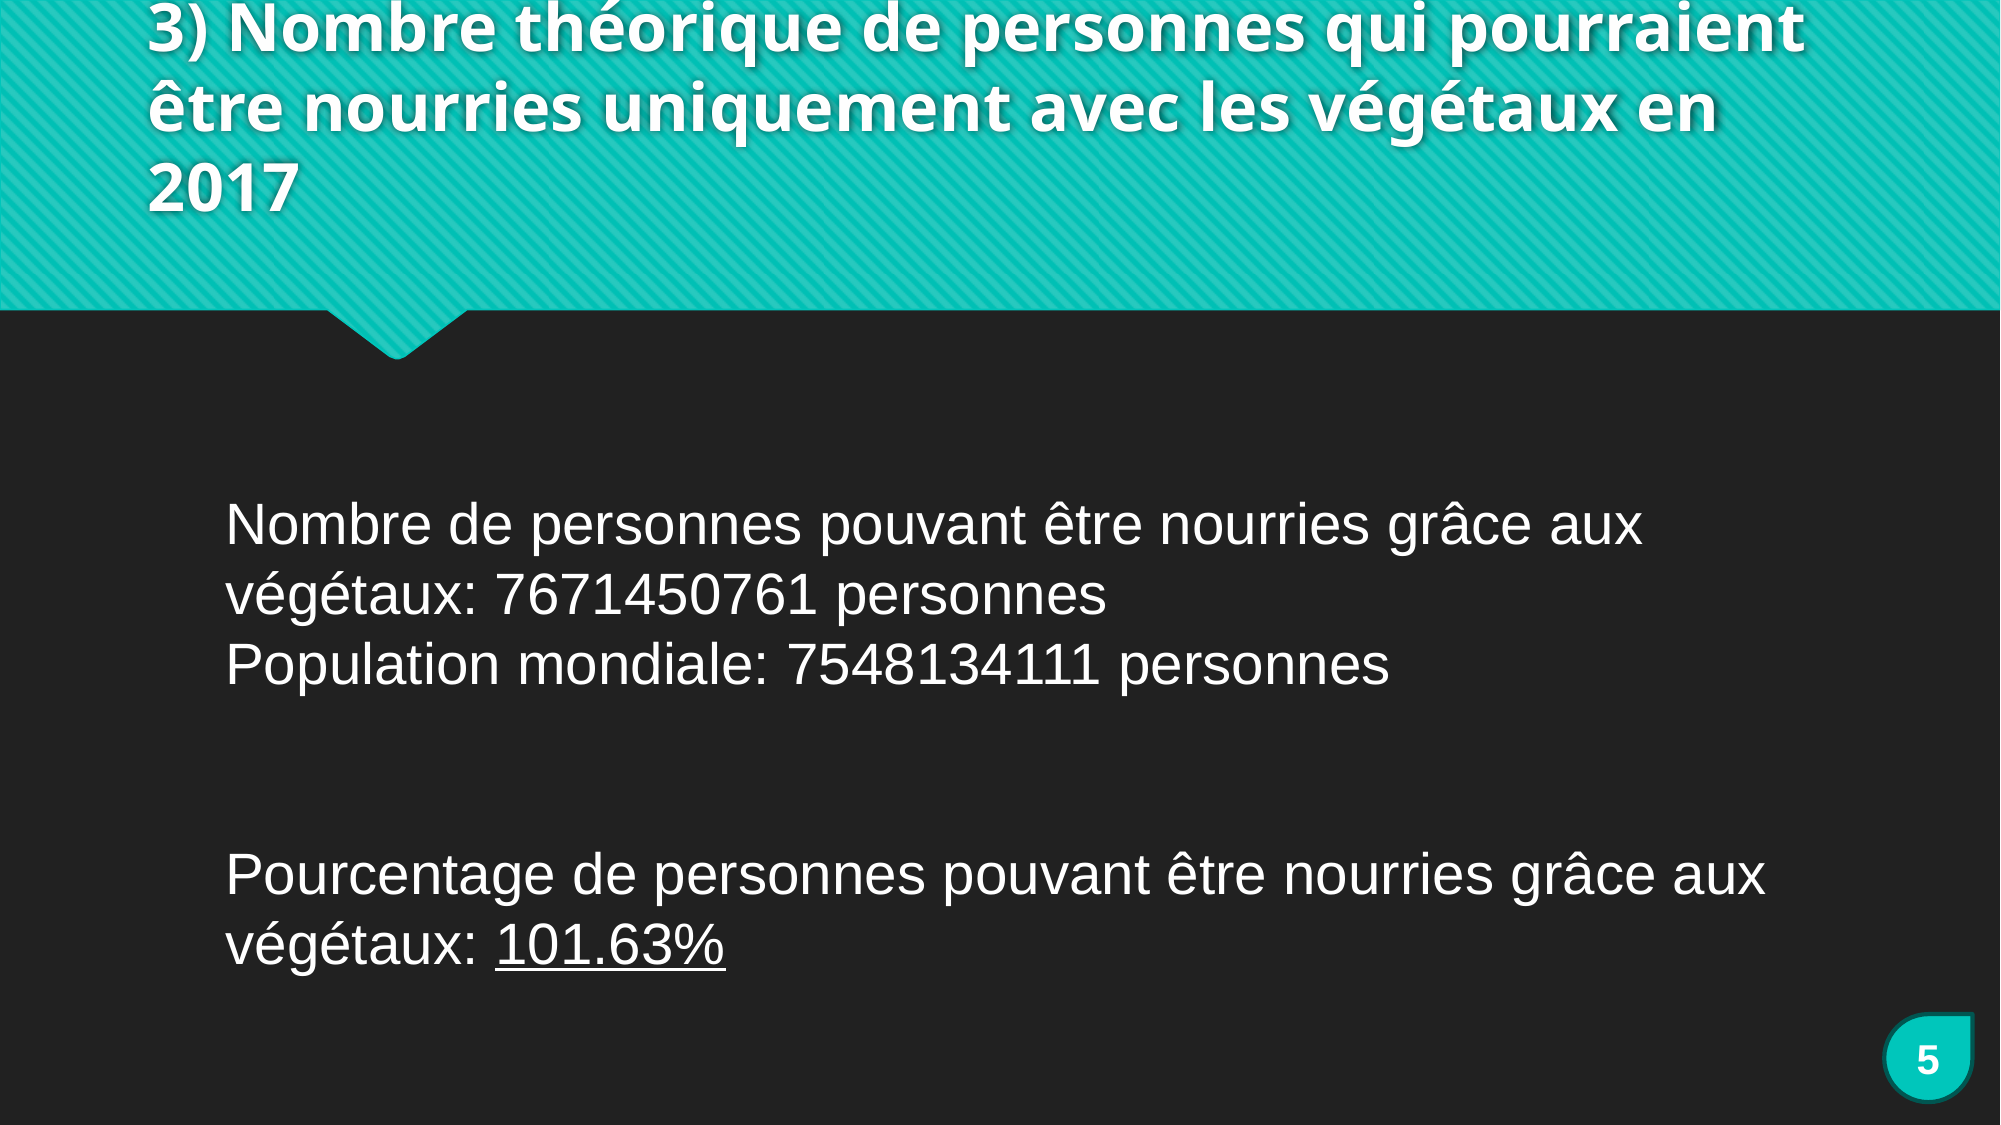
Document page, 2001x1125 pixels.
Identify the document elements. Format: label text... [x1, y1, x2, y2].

text_box 5 [1882, 1011, 1975, 1105]
picture [1, 1, 1999, 357]
title 3) Nombre théorique de personnes qui pourraient être nourries uniquement avec les végétaux en 2017 [132, 73, 1868, 233]
text_box Nombre de personnes pouvant être nourries grâce aux végétaux: 7671450761 personnes Population mondiale: 7548134111 personnes Pourcentage de personnes pouvant être nourries grâce aux végétaux: 101.63% [210, 478, 1790, 984]
